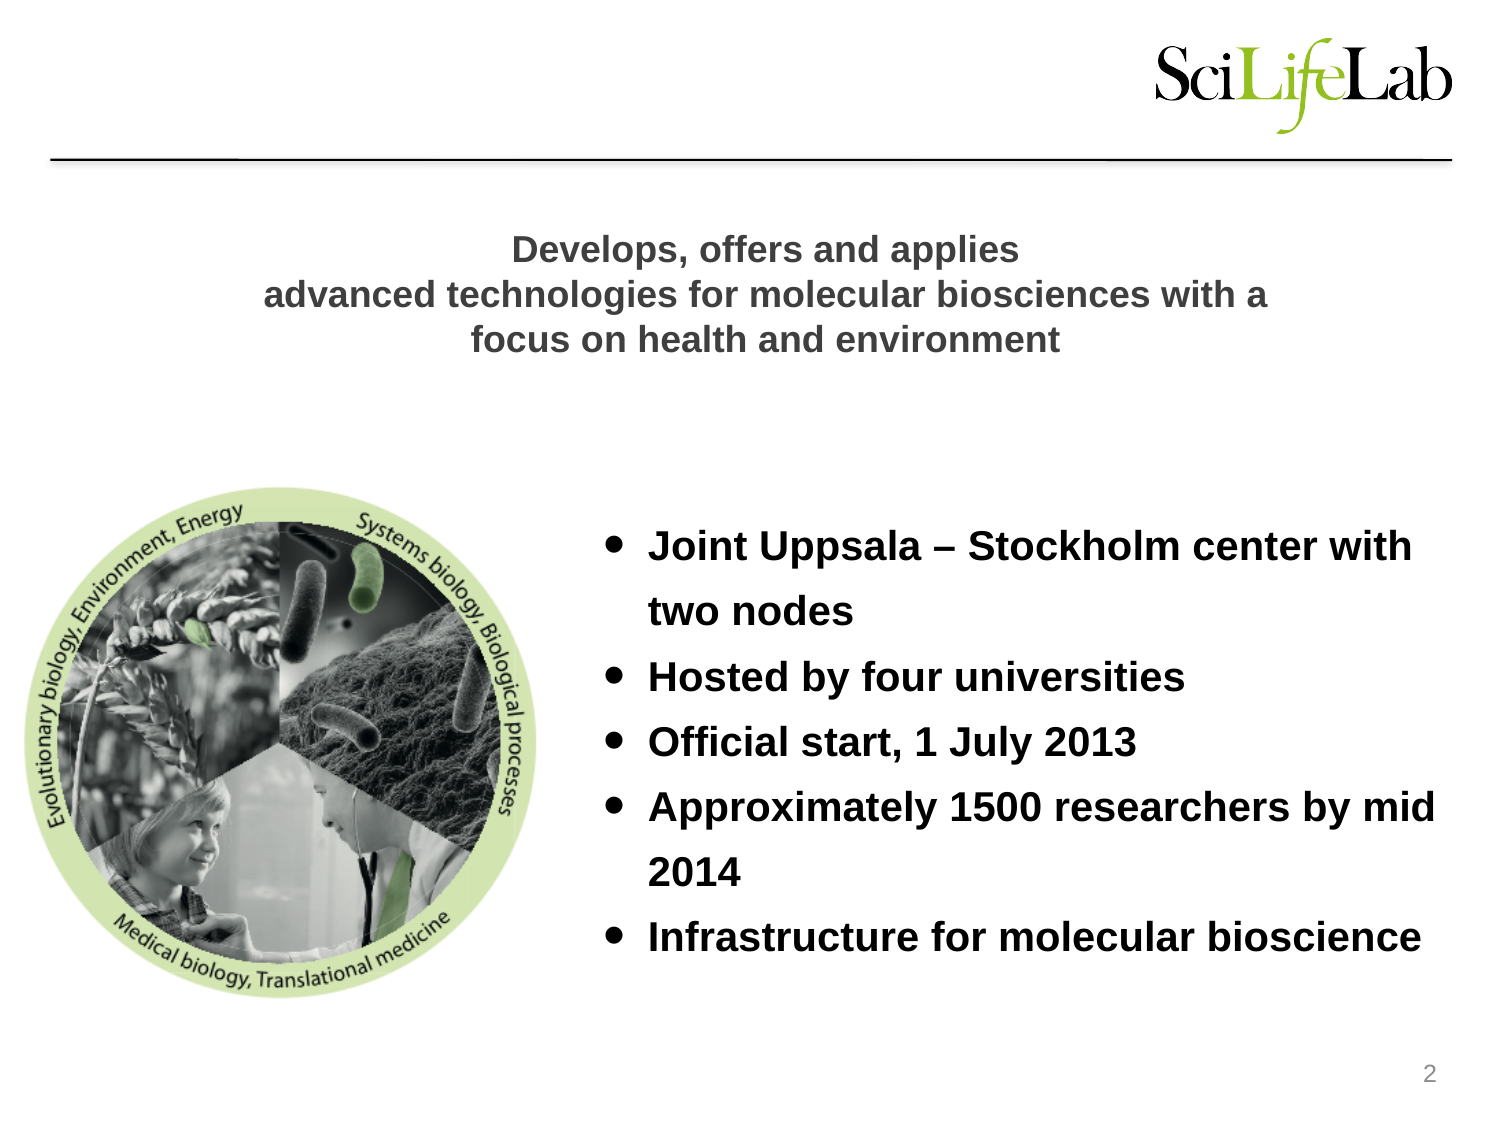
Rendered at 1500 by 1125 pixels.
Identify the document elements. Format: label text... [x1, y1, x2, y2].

picture [19, 480, 539, 1004]
slide_number 2 [1074, 1042, 1452, 1103]
text_box Develops, offers and applies advanced technologies for molecular biosciences with a focus on health and environment [214, 217, 1317, 368]
picture [1156, 38, 1452, 134]
text_box Joint Uppsala – Stockholm center with two nodes Hosted by four universities Official start, 1 July 2013 Approximately 1500 researchers by mid 2014 Infrastructure for molecular bioscience [603, 504, 1463, 799]
